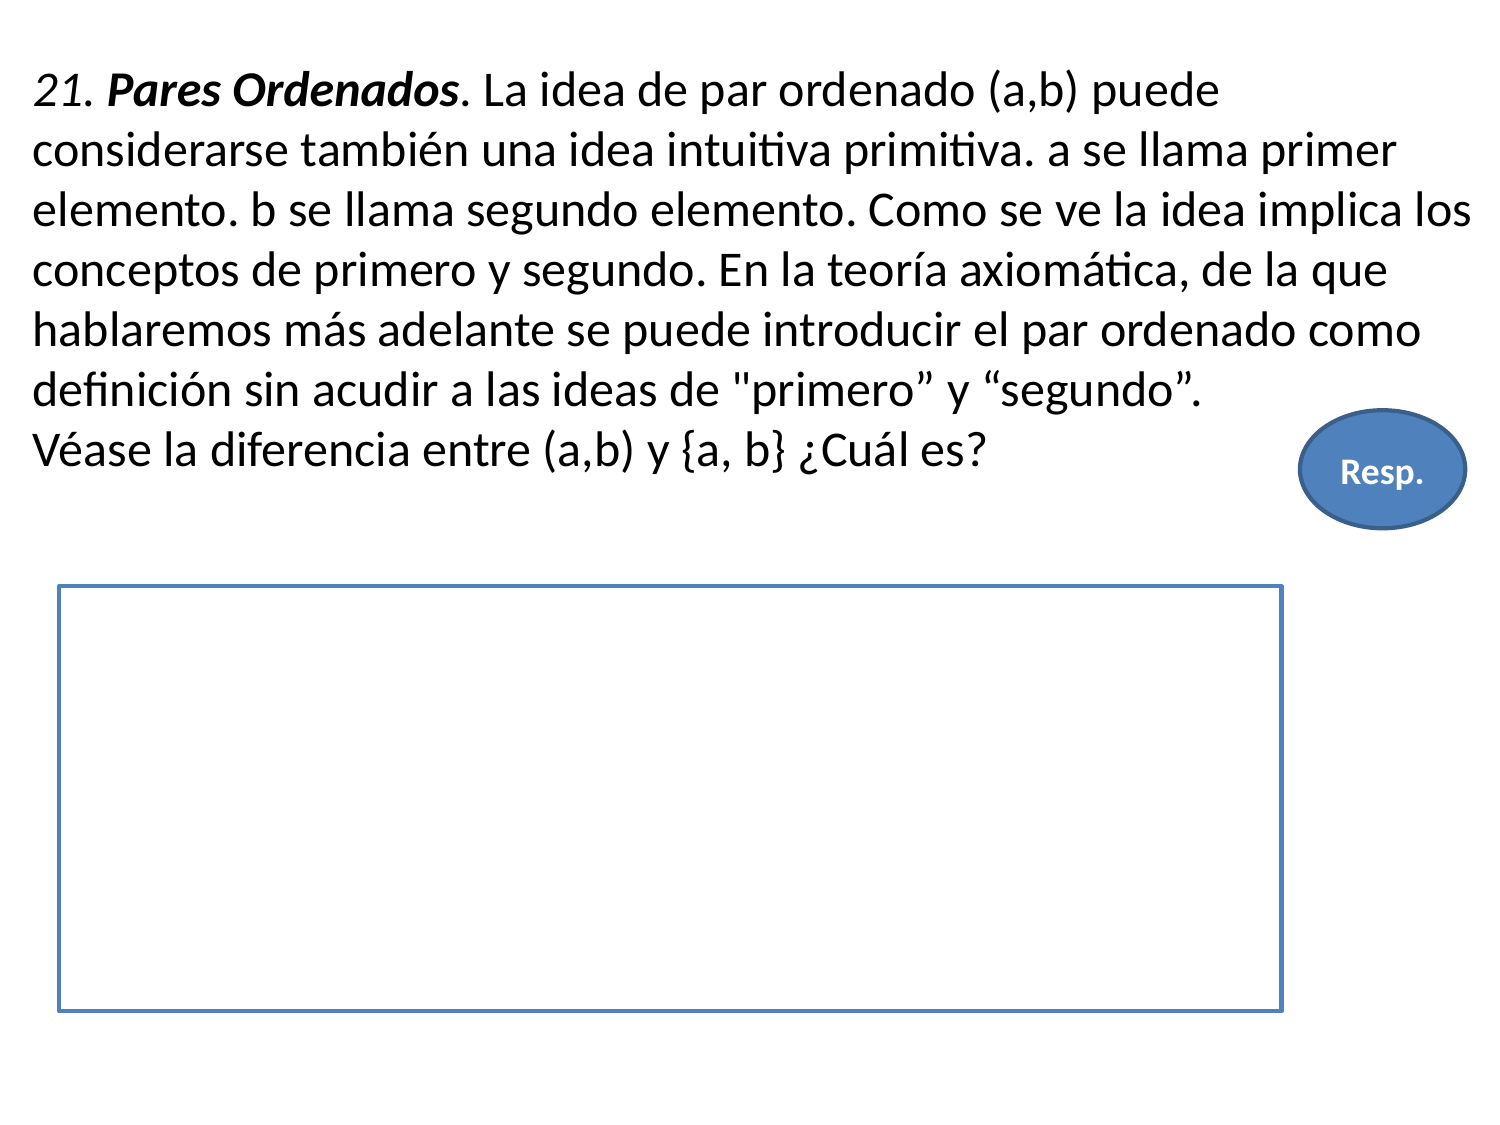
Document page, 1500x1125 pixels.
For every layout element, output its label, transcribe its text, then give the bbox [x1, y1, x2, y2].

text_box [57, 584, 1284, 1013]
title 21. Pares Ordenados. La idea de par ordenado (a,b) puede considerarse también una idea intuitiva primitiva. a se llama primer elemento. b se llama segundo elemento. Como se ve la idea implica los conceptos de primero y segundo. En la teoría axiomática, de la que hablaremos más adelante se puede introducir el par ordenado como definición sin acudir a las ideas de "primero” y “segundo”. Véase la diferencia entre (a,b) y {a, b} ¿Cuál es? [17, 54, 1495, 539]
text_box Resp. [1297, 408, 1468, 531]
